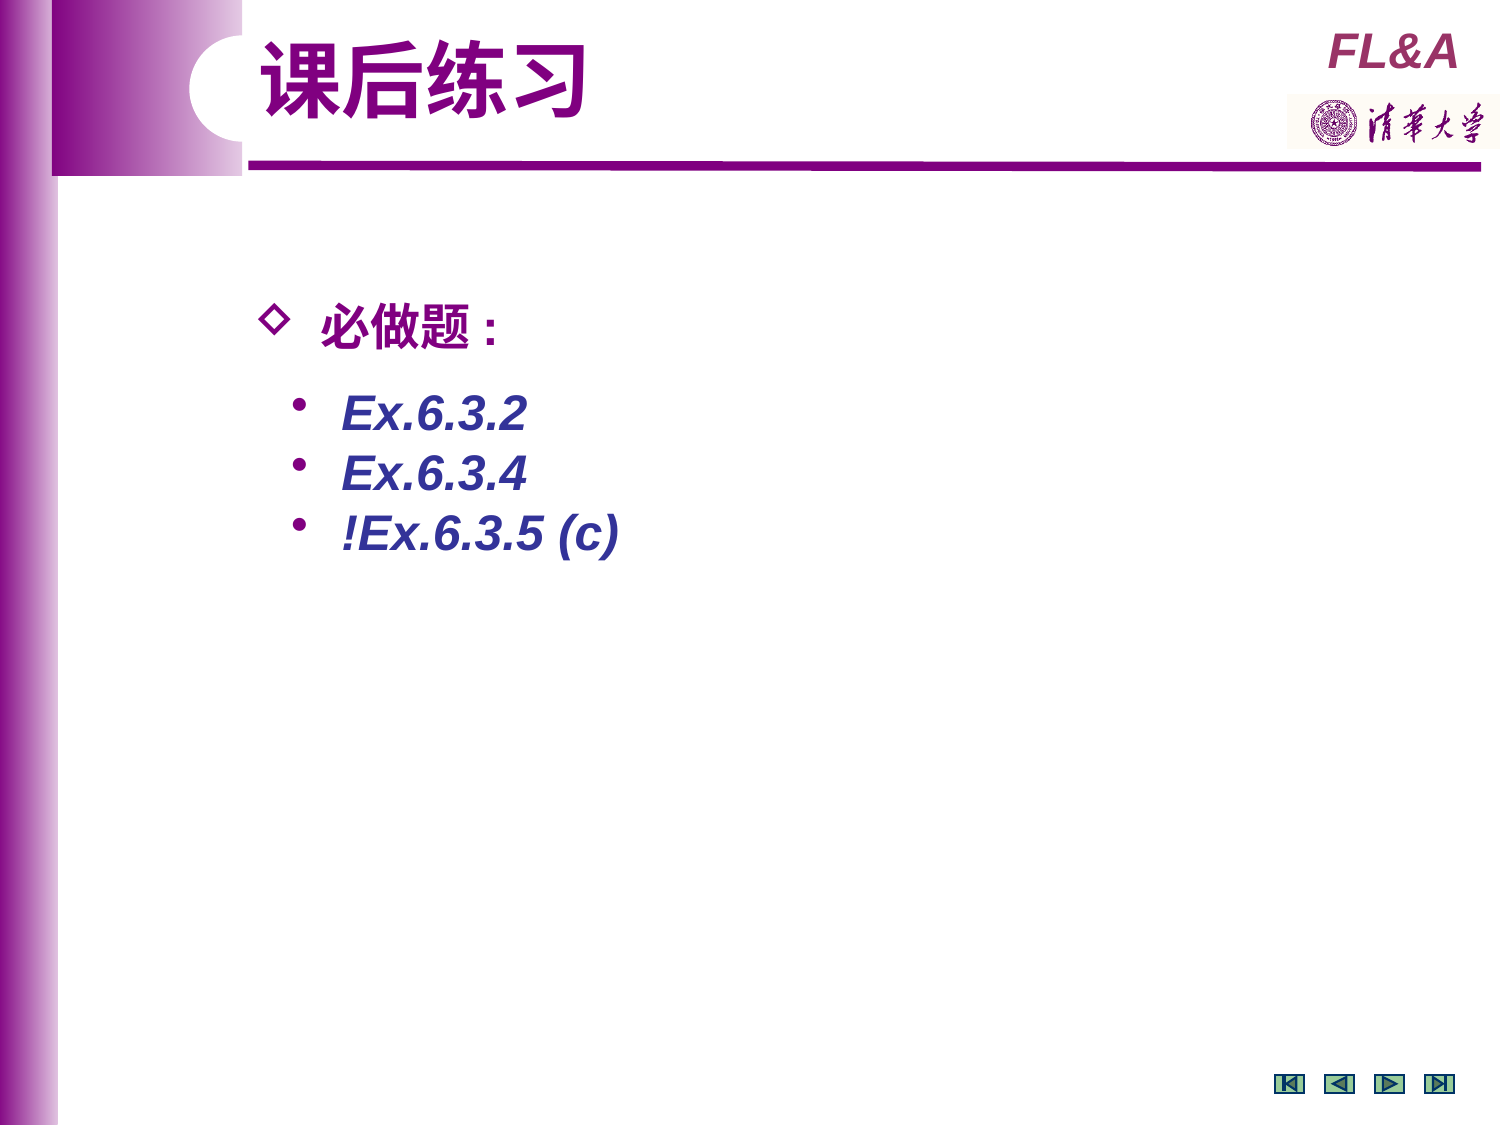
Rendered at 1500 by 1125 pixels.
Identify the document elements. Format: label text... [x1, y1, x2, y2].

text_box [1274, 1074, 1305, 1093]
text_box [1424, 1074, 1455, 1093]
text_box 课后练习 [242, 32, 609, 137]
text_box [1374, 1074, 1405, 1093]
text_box [1324, 1074, 1355, 1093]
picture [1287, 94, 1500, 149]
text_box 必做题: Ex.6.3.2 Ex.6.3.4 !Ex.6.3.5 (c) [237, 262, 1113, 618]
